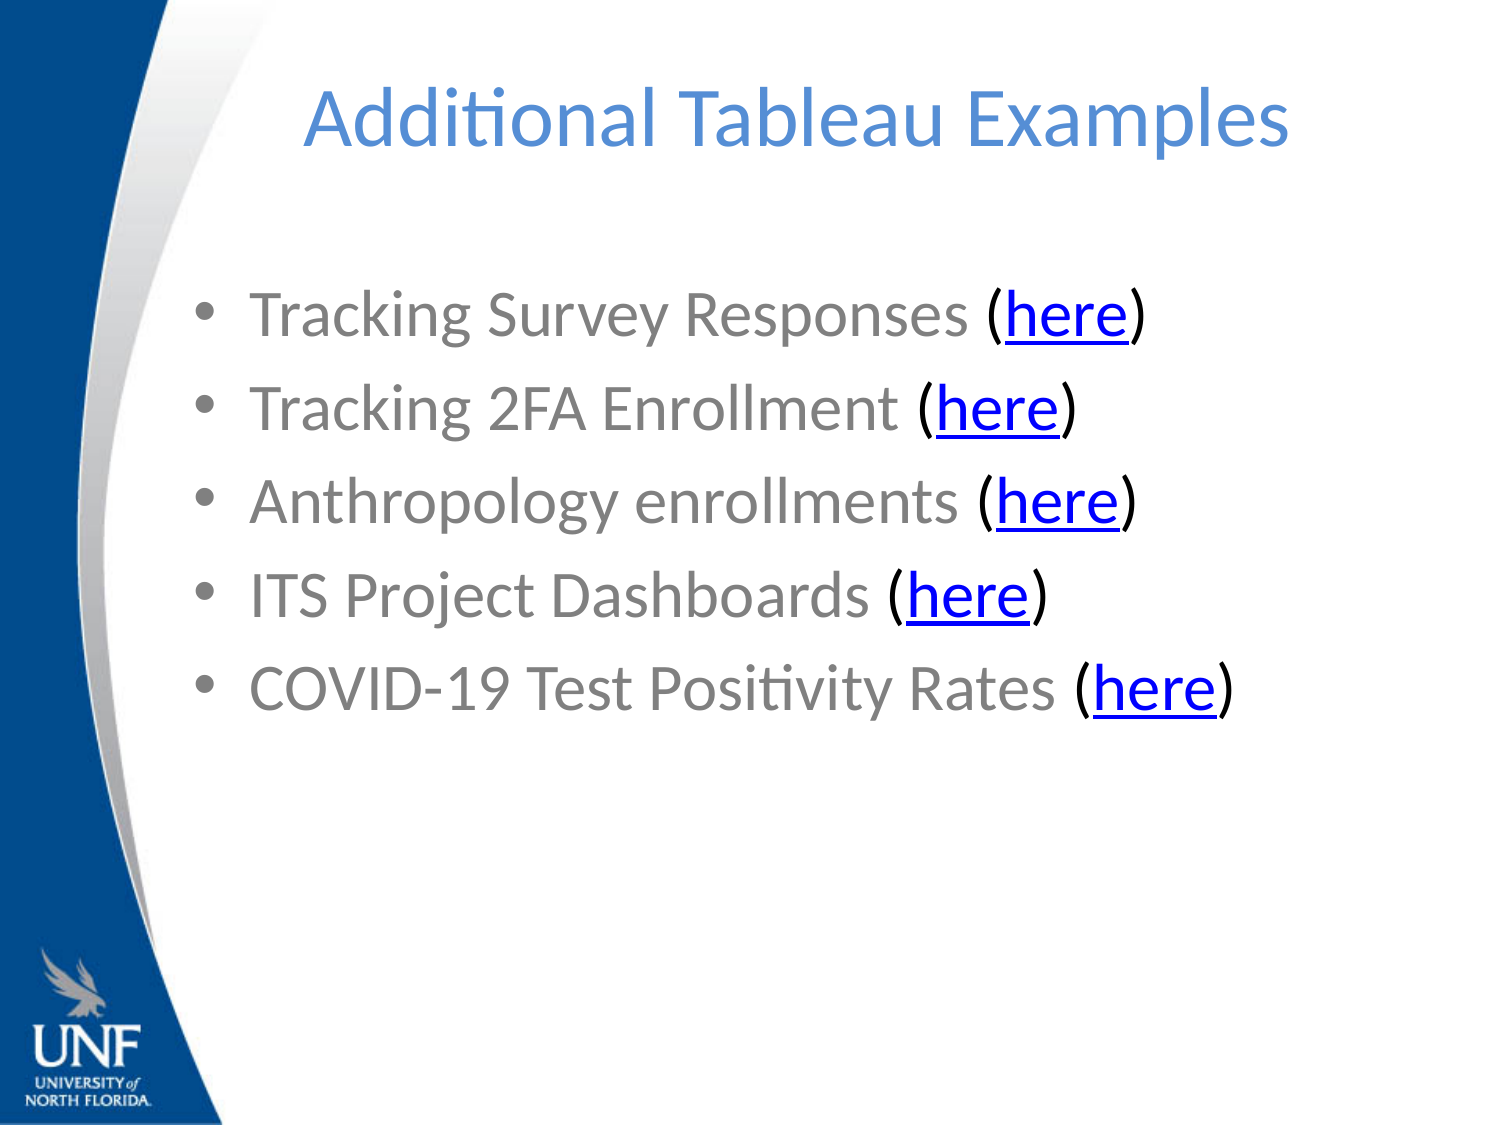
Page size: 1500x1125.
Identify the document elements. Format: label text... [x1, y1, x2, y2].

text_box Additional Tableau Examples [150, 53, 1446, 172]
picture [0, 0, 277, 1125]
list Tracking Survey Responses (here) Tracking 2FA Enrollment (here) Anthropology enrollments (here) ITS Project Dashboards (here) COVID-19 Test Positivity Rates (here) [178, 262, 1425, 1005]
